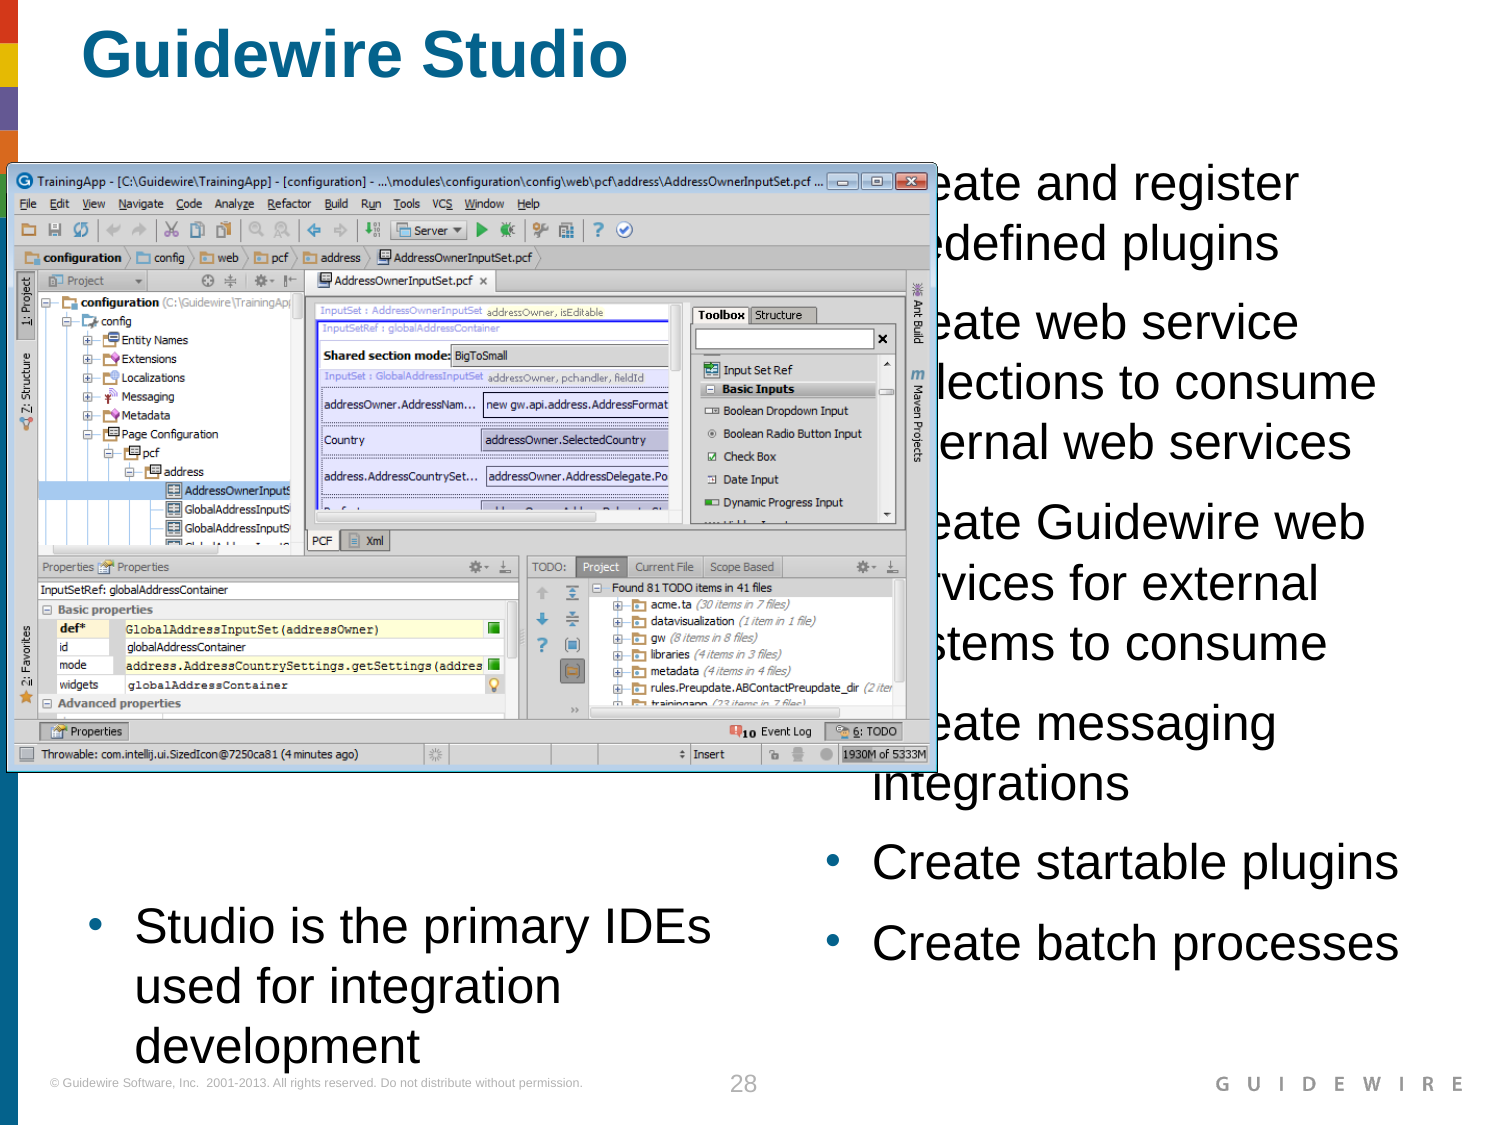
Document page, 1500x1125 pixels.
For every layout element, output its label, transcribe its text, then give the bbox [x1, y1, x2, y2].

list Create and register predefined plugins Create web service collections to consume external web services Create Guidewire web services for external systems to consume Create messaging integrations Create startable plugins Create batch processes [825, 149, 1450, 1049]
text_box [6, 161, 938, 774]
title Guidewire Studio [81, 19, 1446, 142]
picture [1215, 1073, 1480, 1096]
text_box Studio is the primary IDEs used for integration development [87, 893, 788, 1077]
